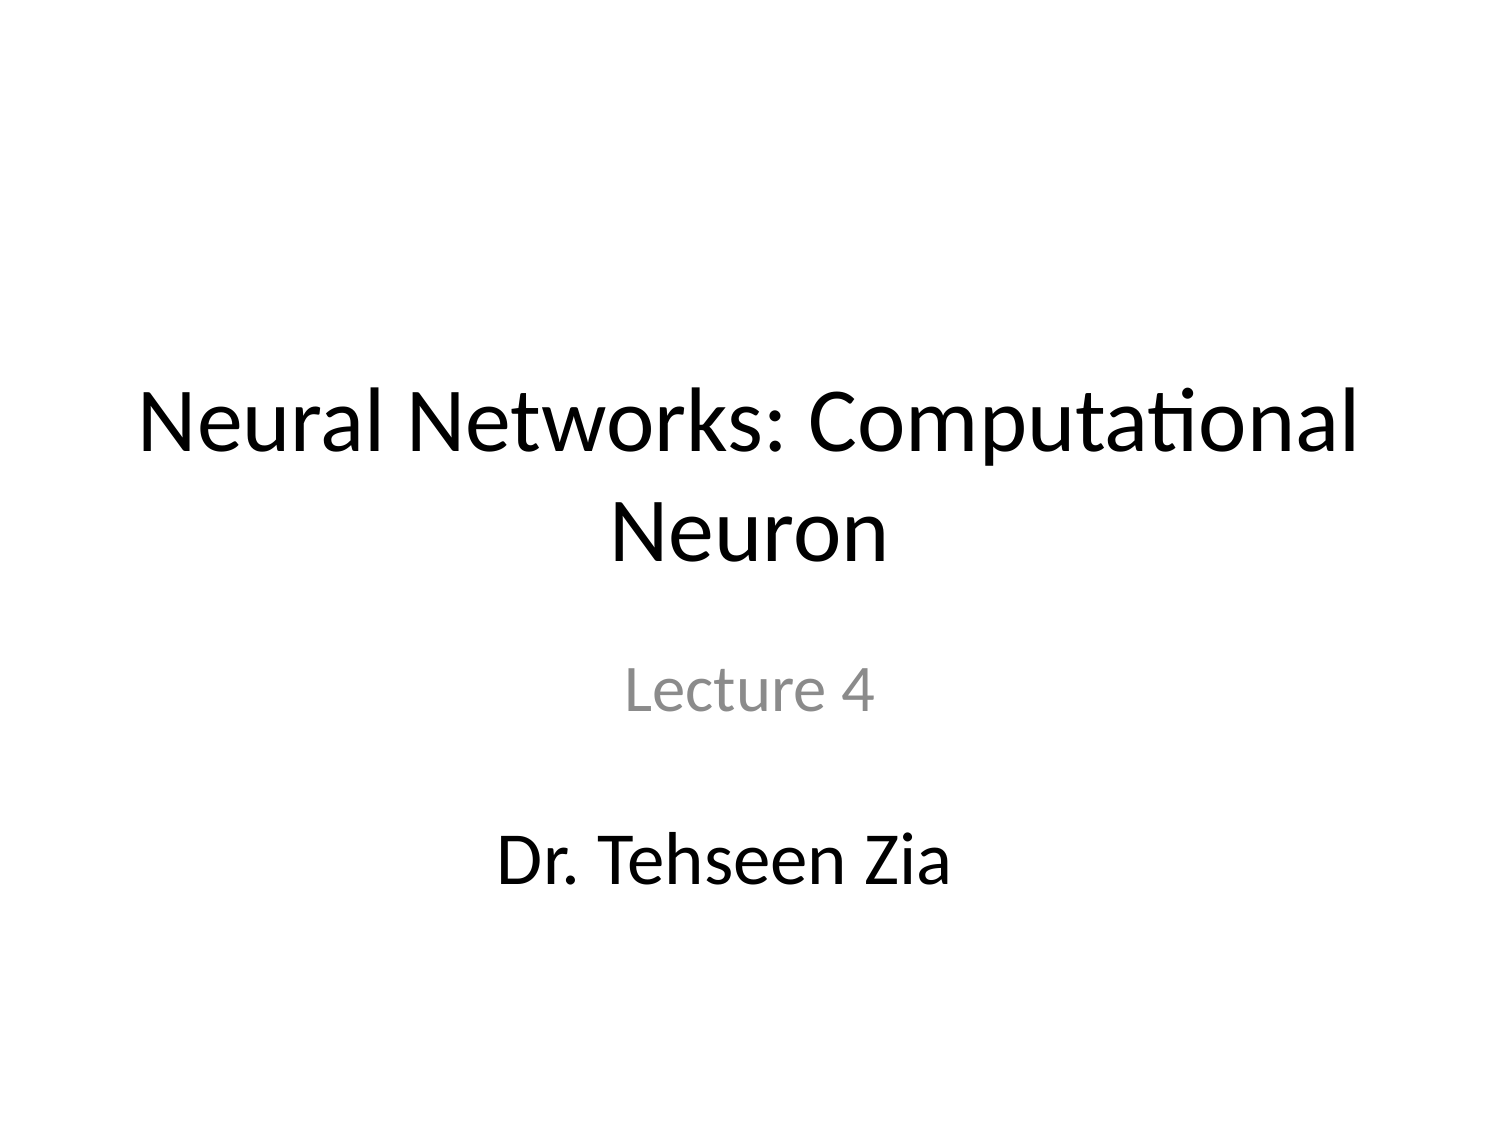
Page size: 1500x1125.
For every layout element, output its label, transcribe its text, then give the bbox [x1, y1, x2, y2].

subtitle Lecture 4 [225, 637, 1275, 733]
title Neural Networks: Computational Neuron [112, 349, 1388, 591]
text_box Dr. Tehseen Zia [87, 733, 1363, 975]
